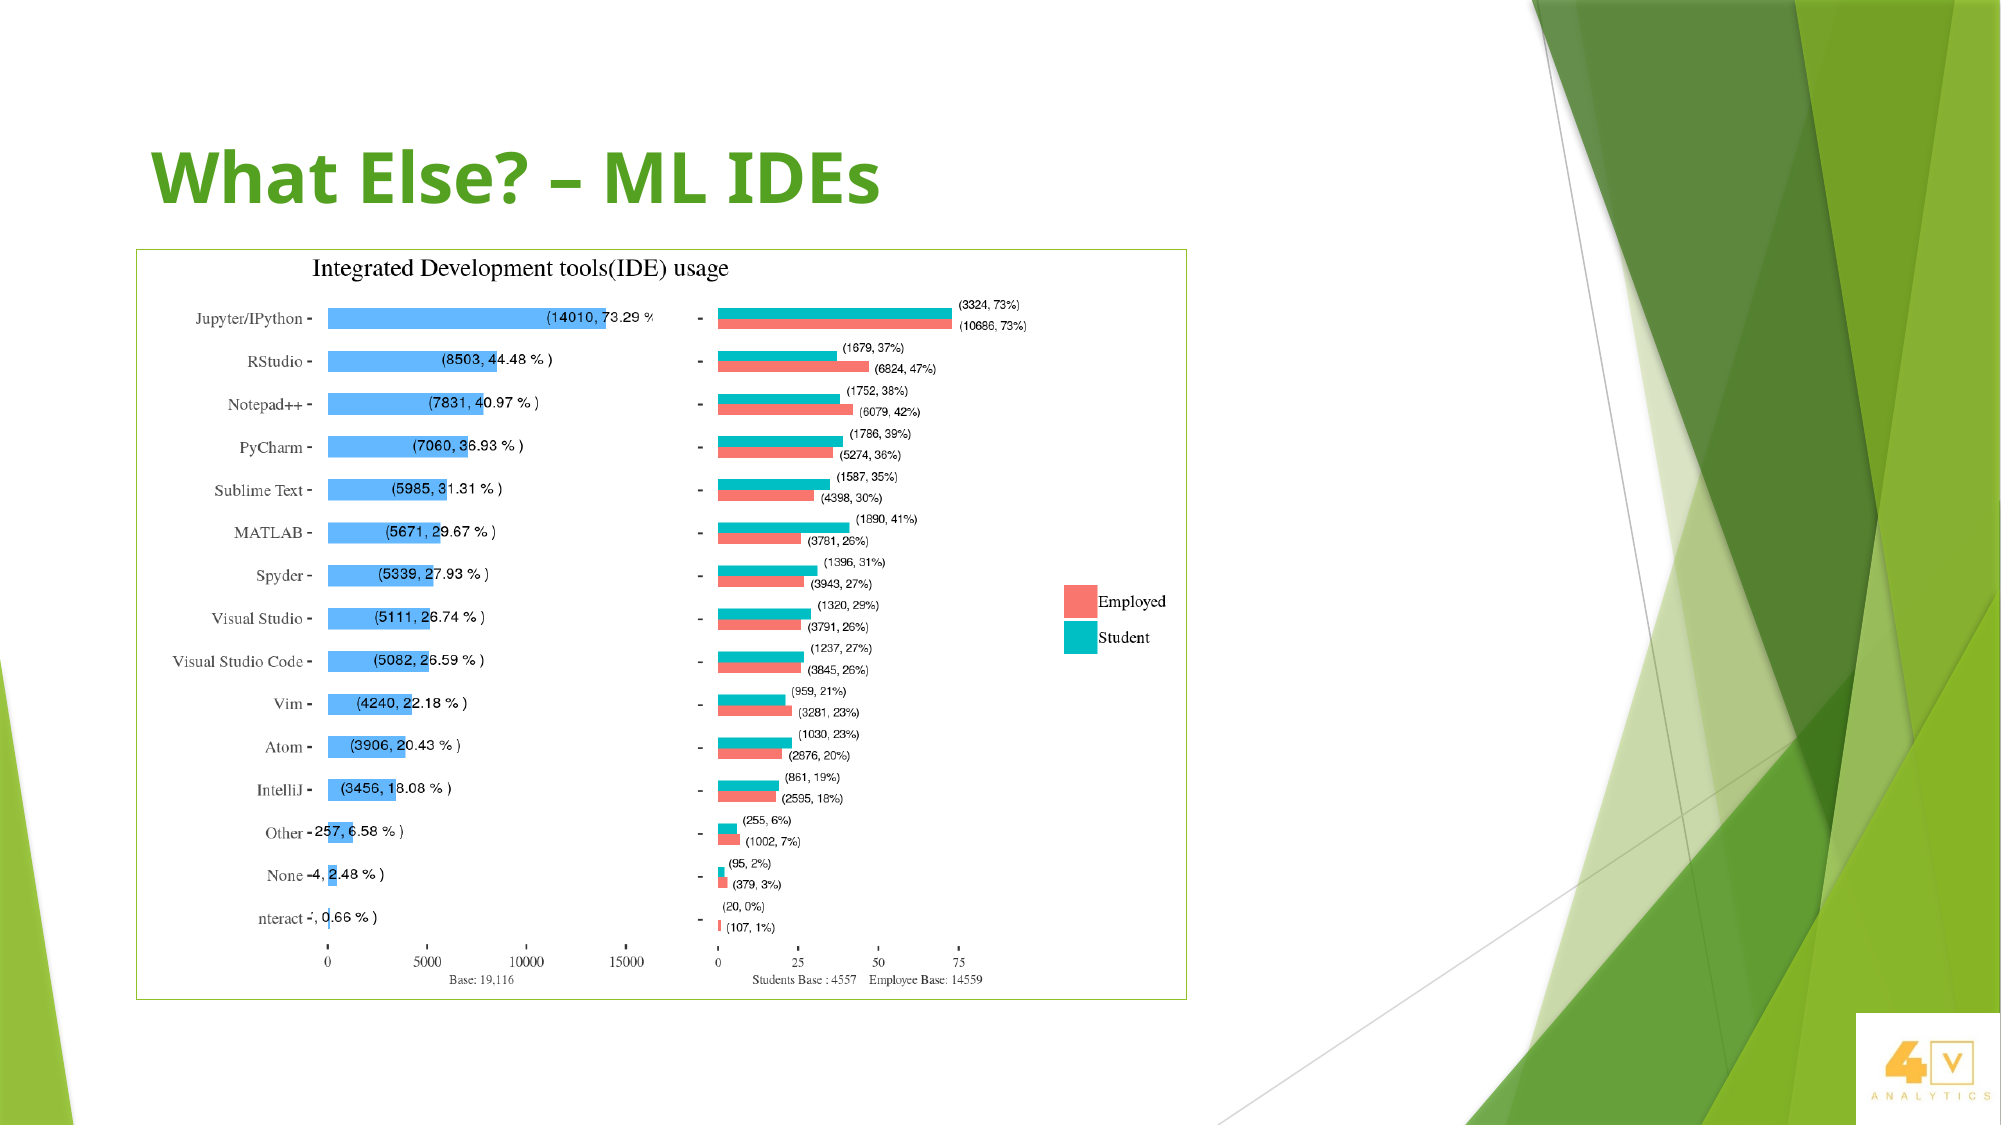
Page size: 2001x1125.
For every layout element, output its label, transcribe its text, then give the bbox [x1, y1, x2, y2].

picture [135, 249, 1187, 1001]
picture [1856, 1012, 2000, 1125]
text_box What Else? – ML IDEs [136, 125, 1547, 342]
